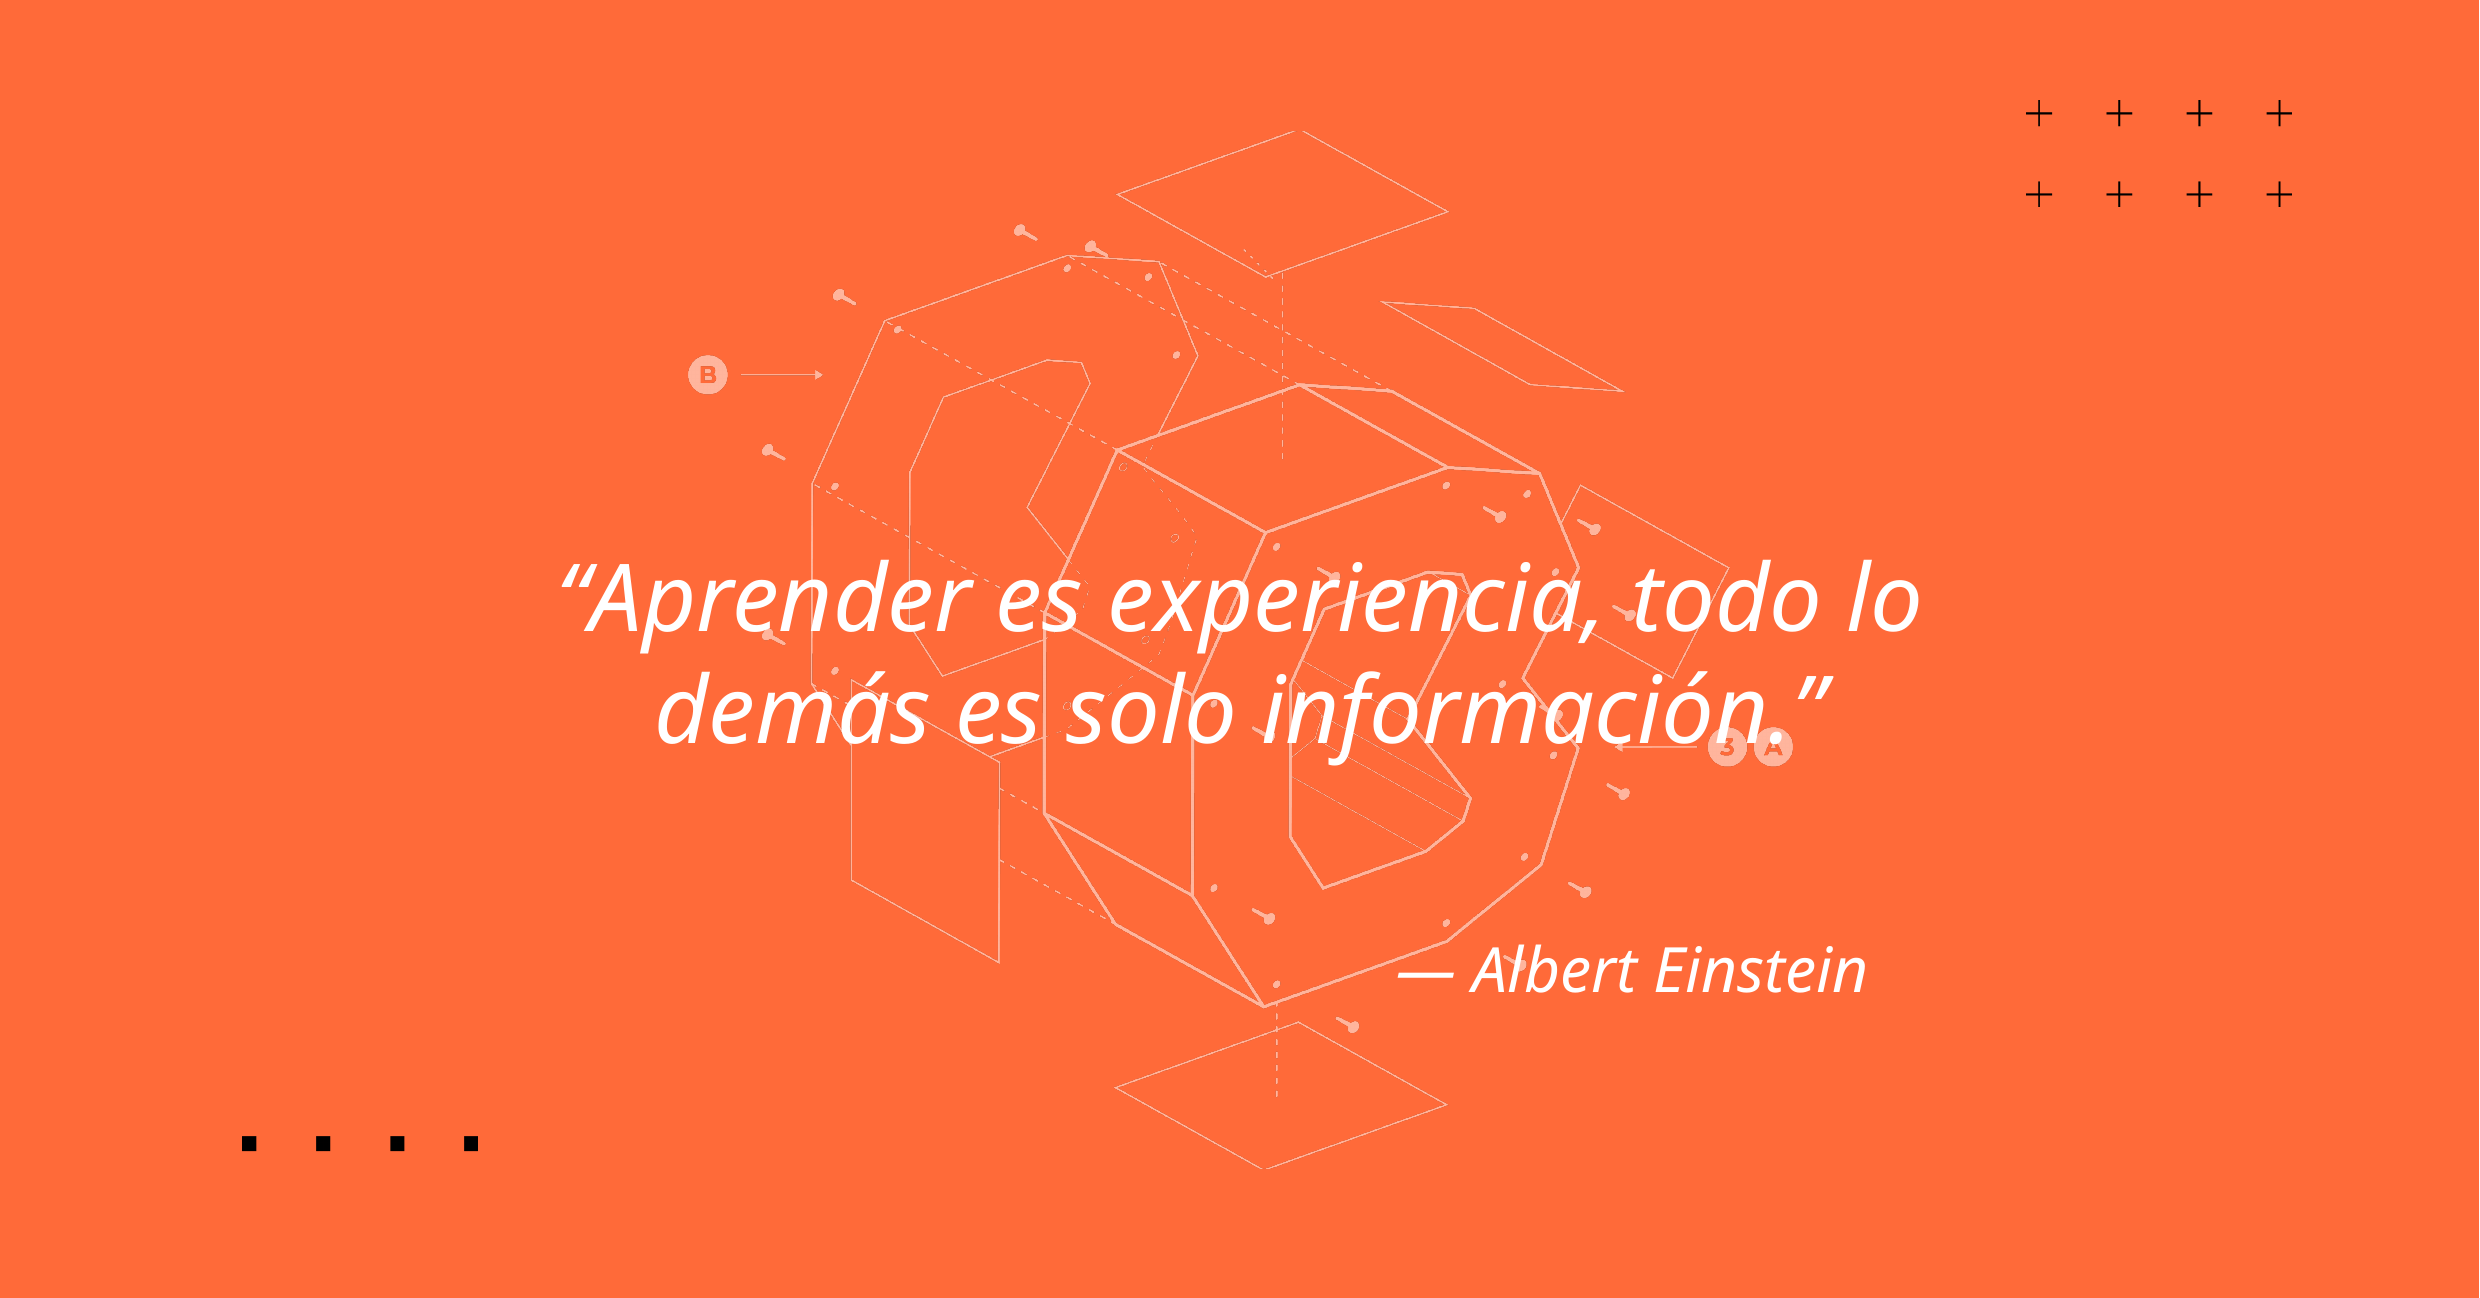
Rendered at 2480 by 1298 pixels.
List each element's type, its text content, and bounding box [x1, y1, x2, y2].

picture [2025, 100, 2292, 207]
text_box “Aprender es experiencia, todo lo demás es solo información.” [477, 513, 687, 787]
picture [687, 130, 1793, 1169]
text_box — Albert Einstein [1793, 905, 2026, 1029]
picture [242, 1132, 478, 1154]
text_box “Aprender es experiencia, todo lo demás es solo información.” [1793, 513, 2004, 787]
